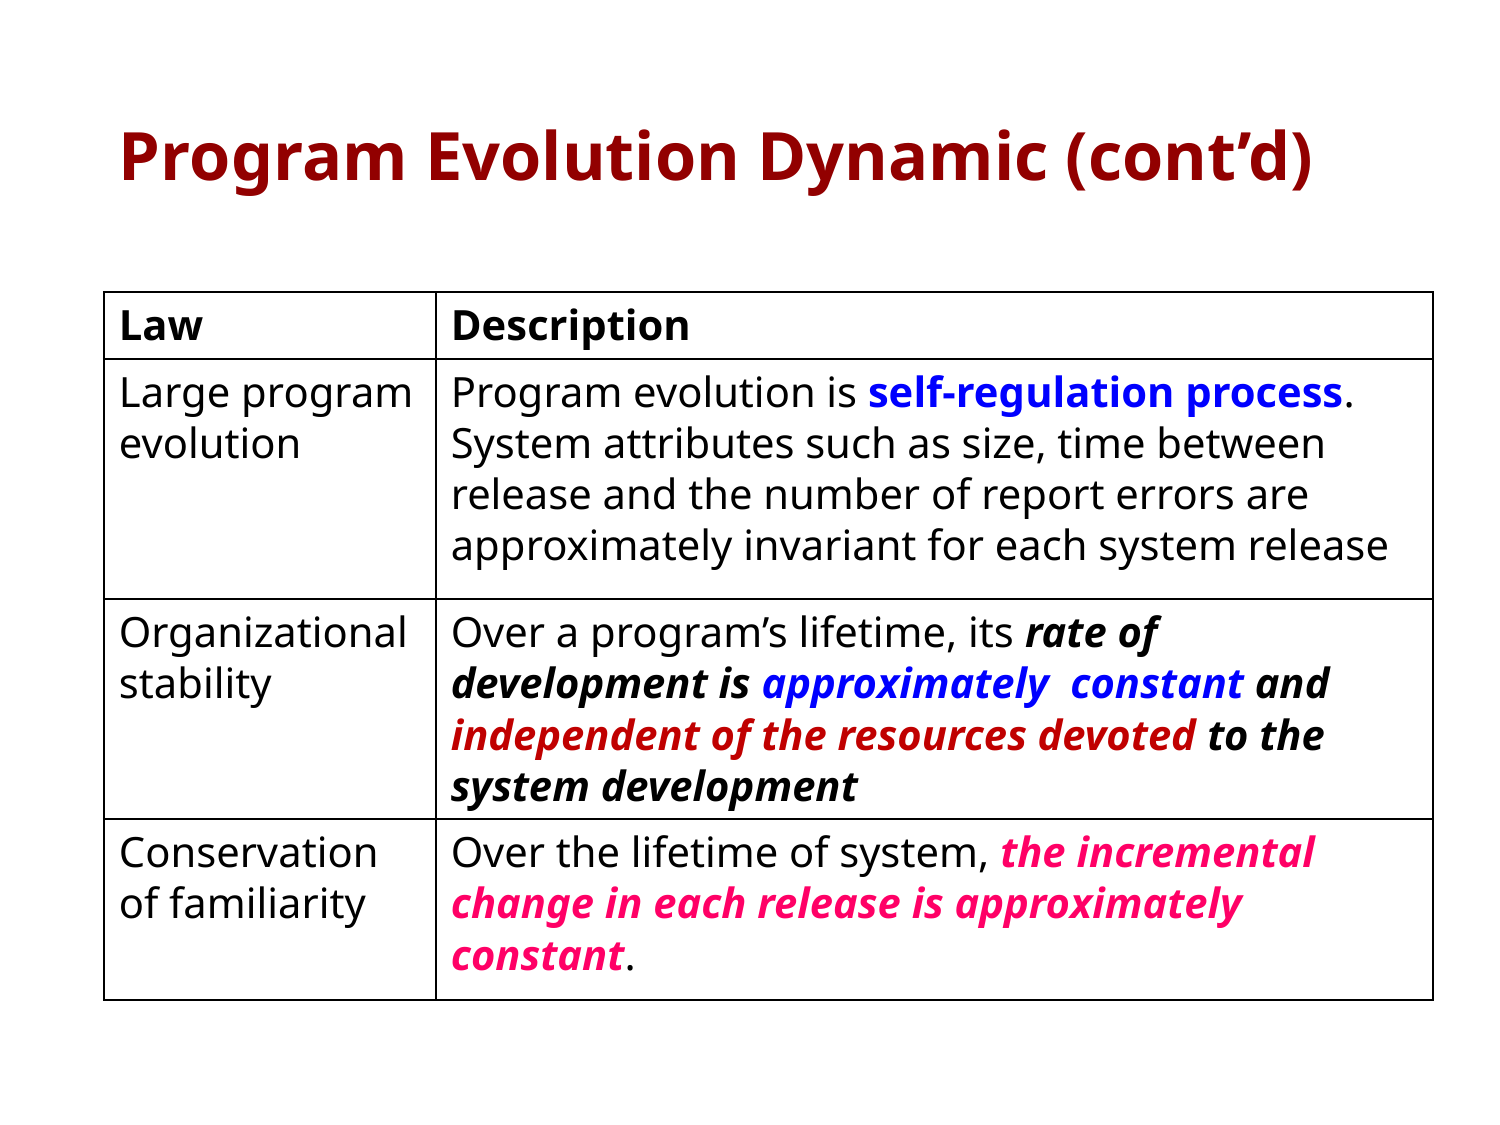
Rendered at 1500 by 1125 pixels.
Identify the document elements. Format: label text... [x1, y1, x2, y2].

table_cell Large program evolution [105, 360, 435, 598]
table_header Description [437, 293, 1432, 358]
table_header Law [105, 293, 435, 358]
table_cell Organizational stability [105, 600, 435, 818]
title Program Evolution Dynamic (cont’d) [103, 99, 1428, 219]
table_cell Conservation of familiarity [105, 820, 435, 999]
table_cell Over the lifetime of system, the incremental change in each release is approximately constant. [437, 820, 1432, 999]
table_cell Over a program’s lifetime, its rate of development is approximately constant and independent of the resources devoted to the system development [437, 600, 1432, 818]
table_cell Program evolution is self-regulation process. System attributes such as size, time between release and the number of report errors are approximately invariant for each system release [437, 360, 1432, 598]
